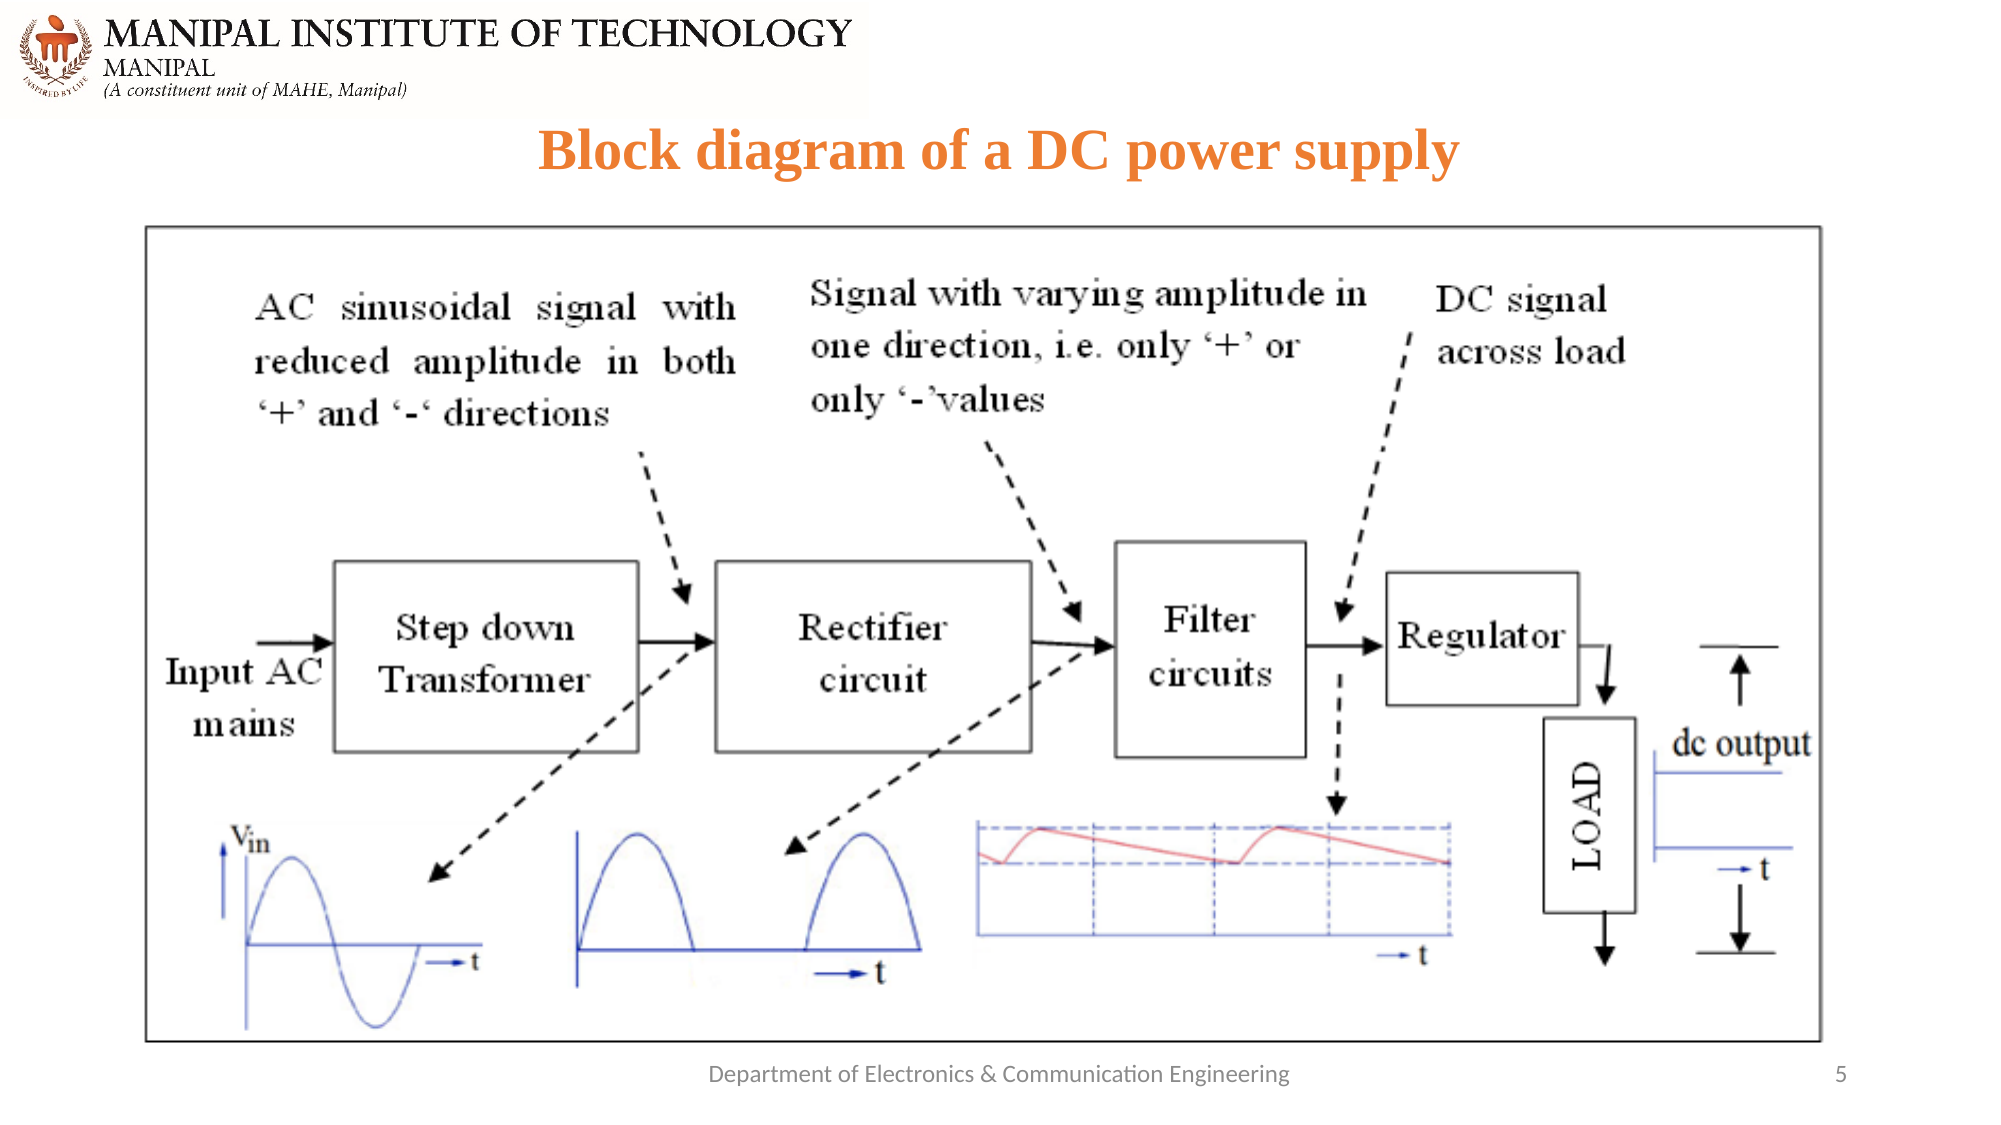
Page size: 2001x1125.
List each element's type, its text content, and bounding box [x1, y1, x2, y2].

footer Department of Electronics & Communication Engineering [662, 1049, 1338, 1103]
title Block diagram of a DC power supply [137, 111, 1863, 203]
slide_number 5 [1412, 1042, 1863, 1103]
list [137, 220, 1830, 1049]
picture [0, 2, 869, 119]
